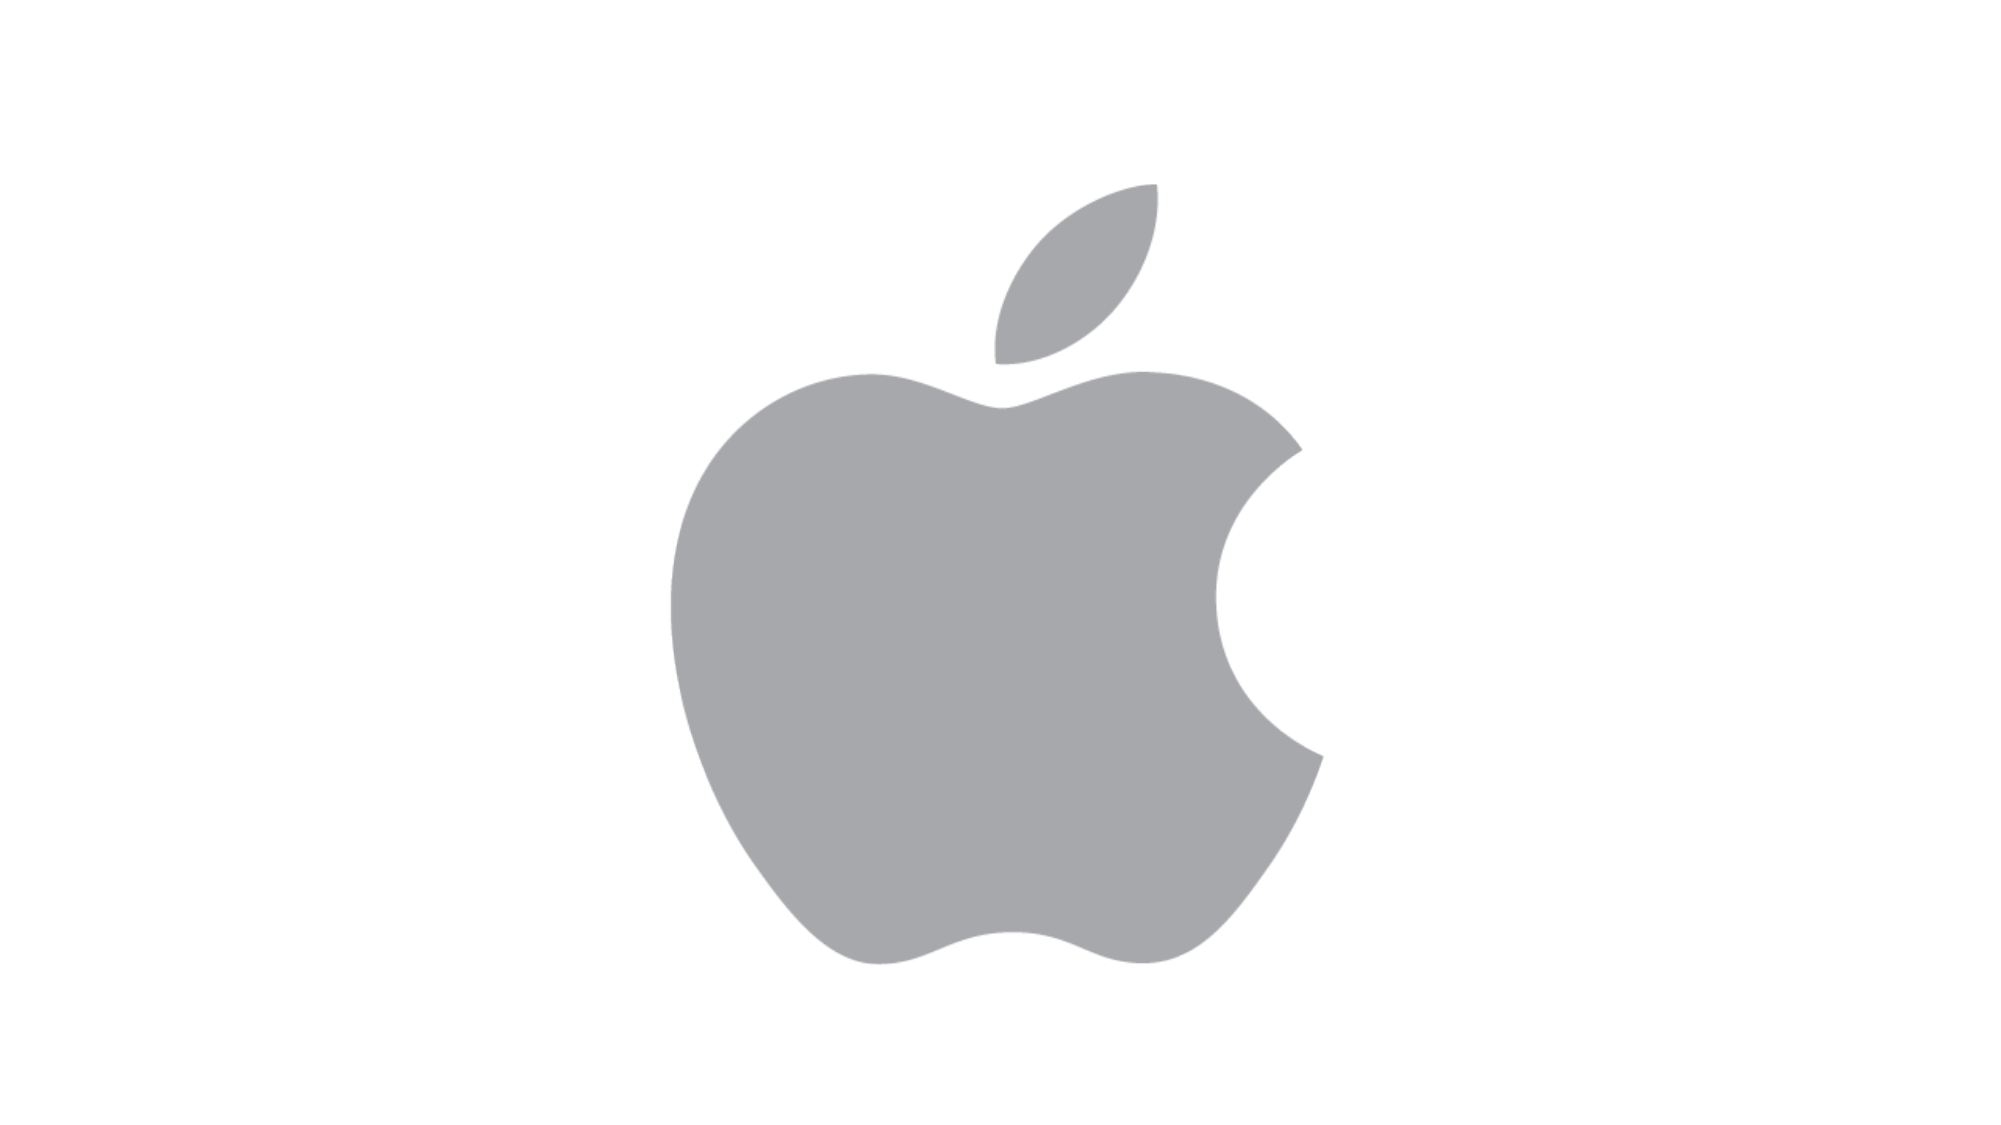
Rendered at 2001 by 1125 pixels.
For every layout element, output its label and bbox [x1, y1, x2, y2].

picture [605, 175, 1406, 976]
